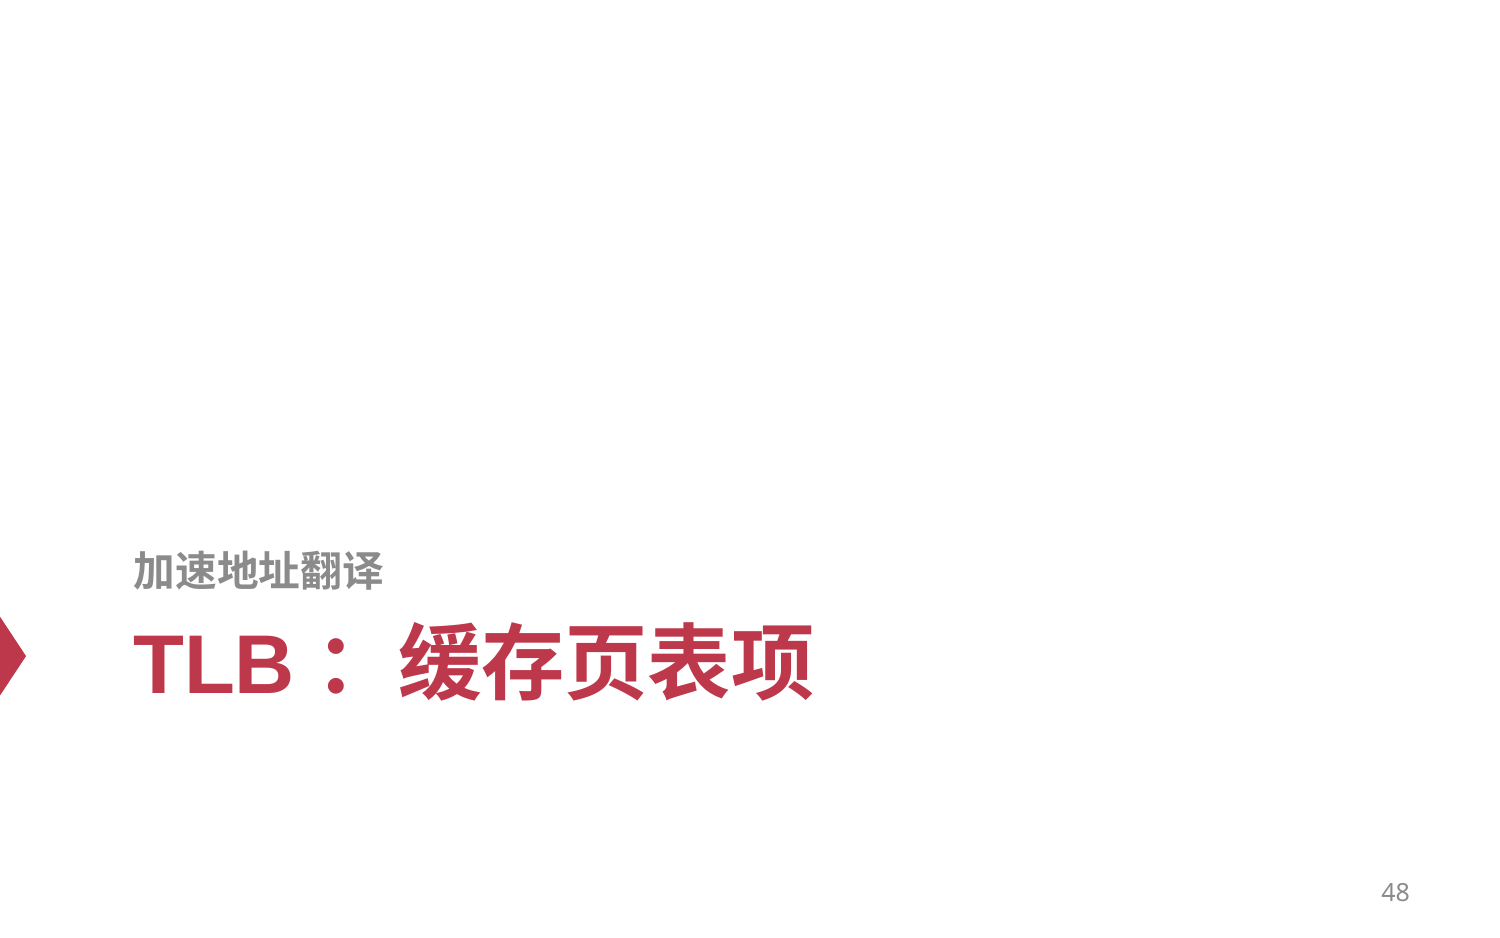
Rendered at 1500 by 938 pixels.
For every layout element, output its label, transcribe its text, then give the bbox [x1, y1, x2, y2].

title TLB：缓存页表项 [118, 603, 1394, 789]
slide_number 48 [1074, 868, 1425, 919]
list 加速地址翻译 [118, 397, 1394, 603]
